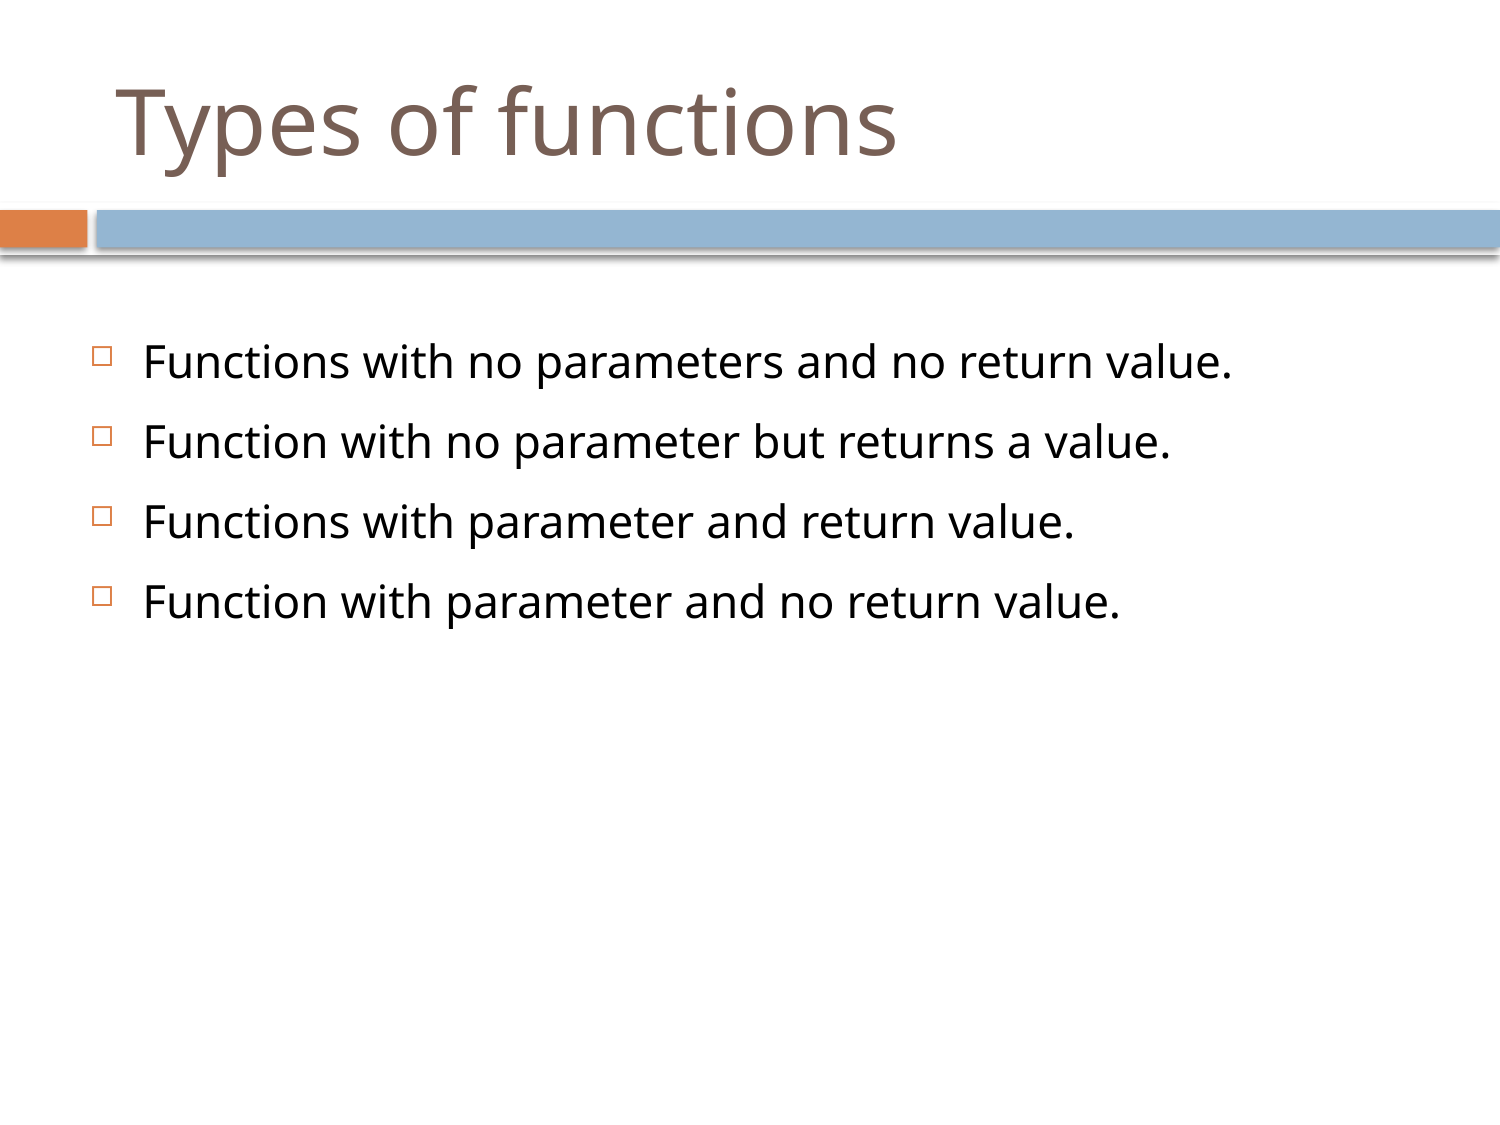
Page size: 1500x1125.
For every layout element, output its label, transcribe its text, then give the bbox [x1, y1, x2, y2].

list Functions with no parameters and no return value. Function with no parameter but returns a value. Functions with parameter and return value. Function with parameter and no return value. [75, 324, 1425, 650]
title Types of functions [100, 37, 1438, 200]
